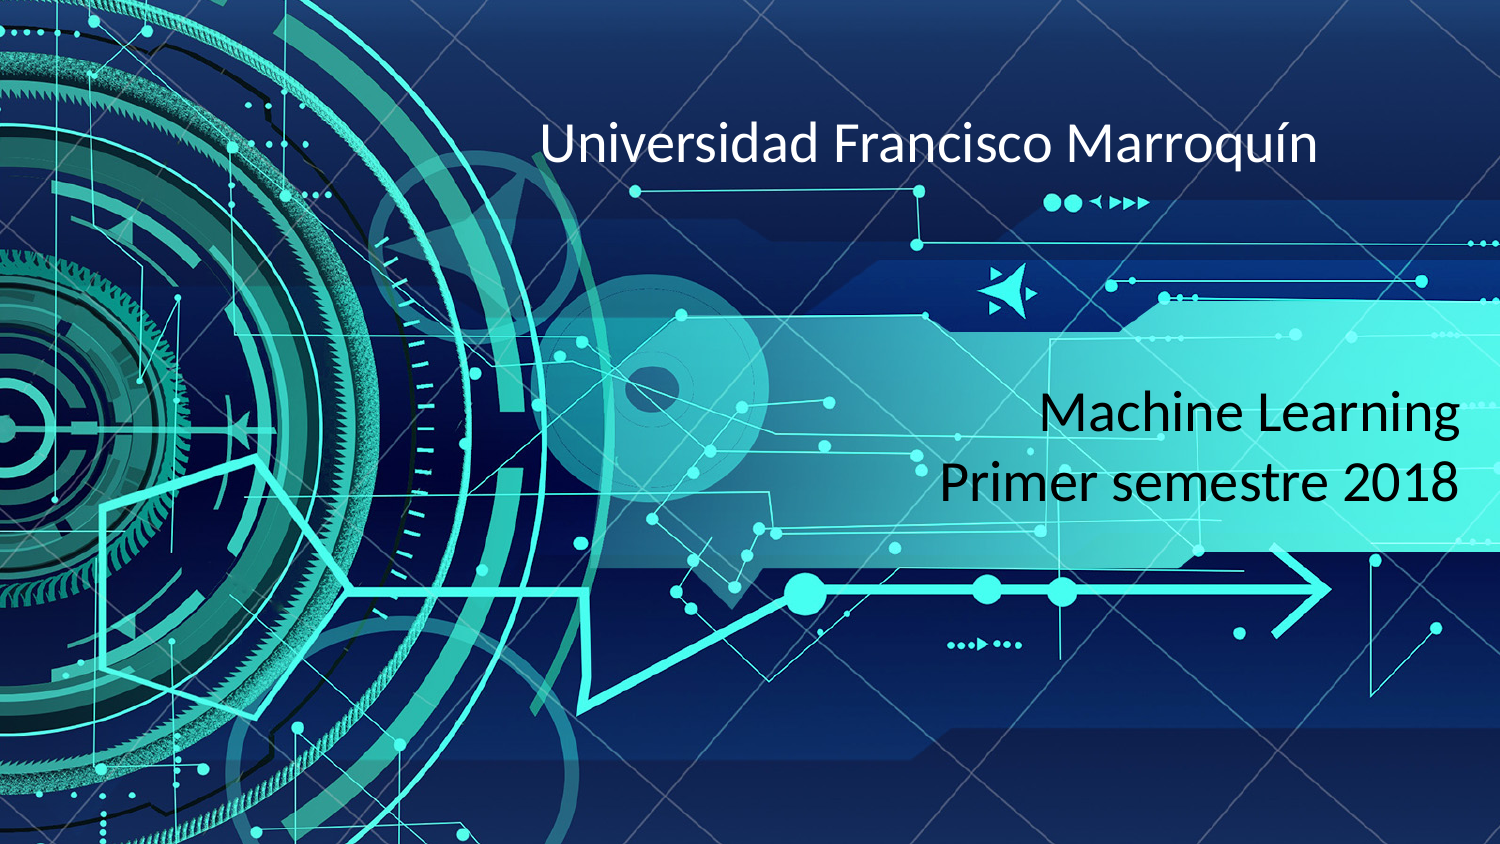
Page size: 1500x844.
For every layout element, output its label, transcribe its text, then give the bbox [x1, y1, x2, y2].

text_box Machine Learning Primer semestre 2018 [543, 366, 1476, 547]
text_box Universidad Francisco Marroquín [524, 68, 1459, 210]
picture [0, 0, 1500, 844]
